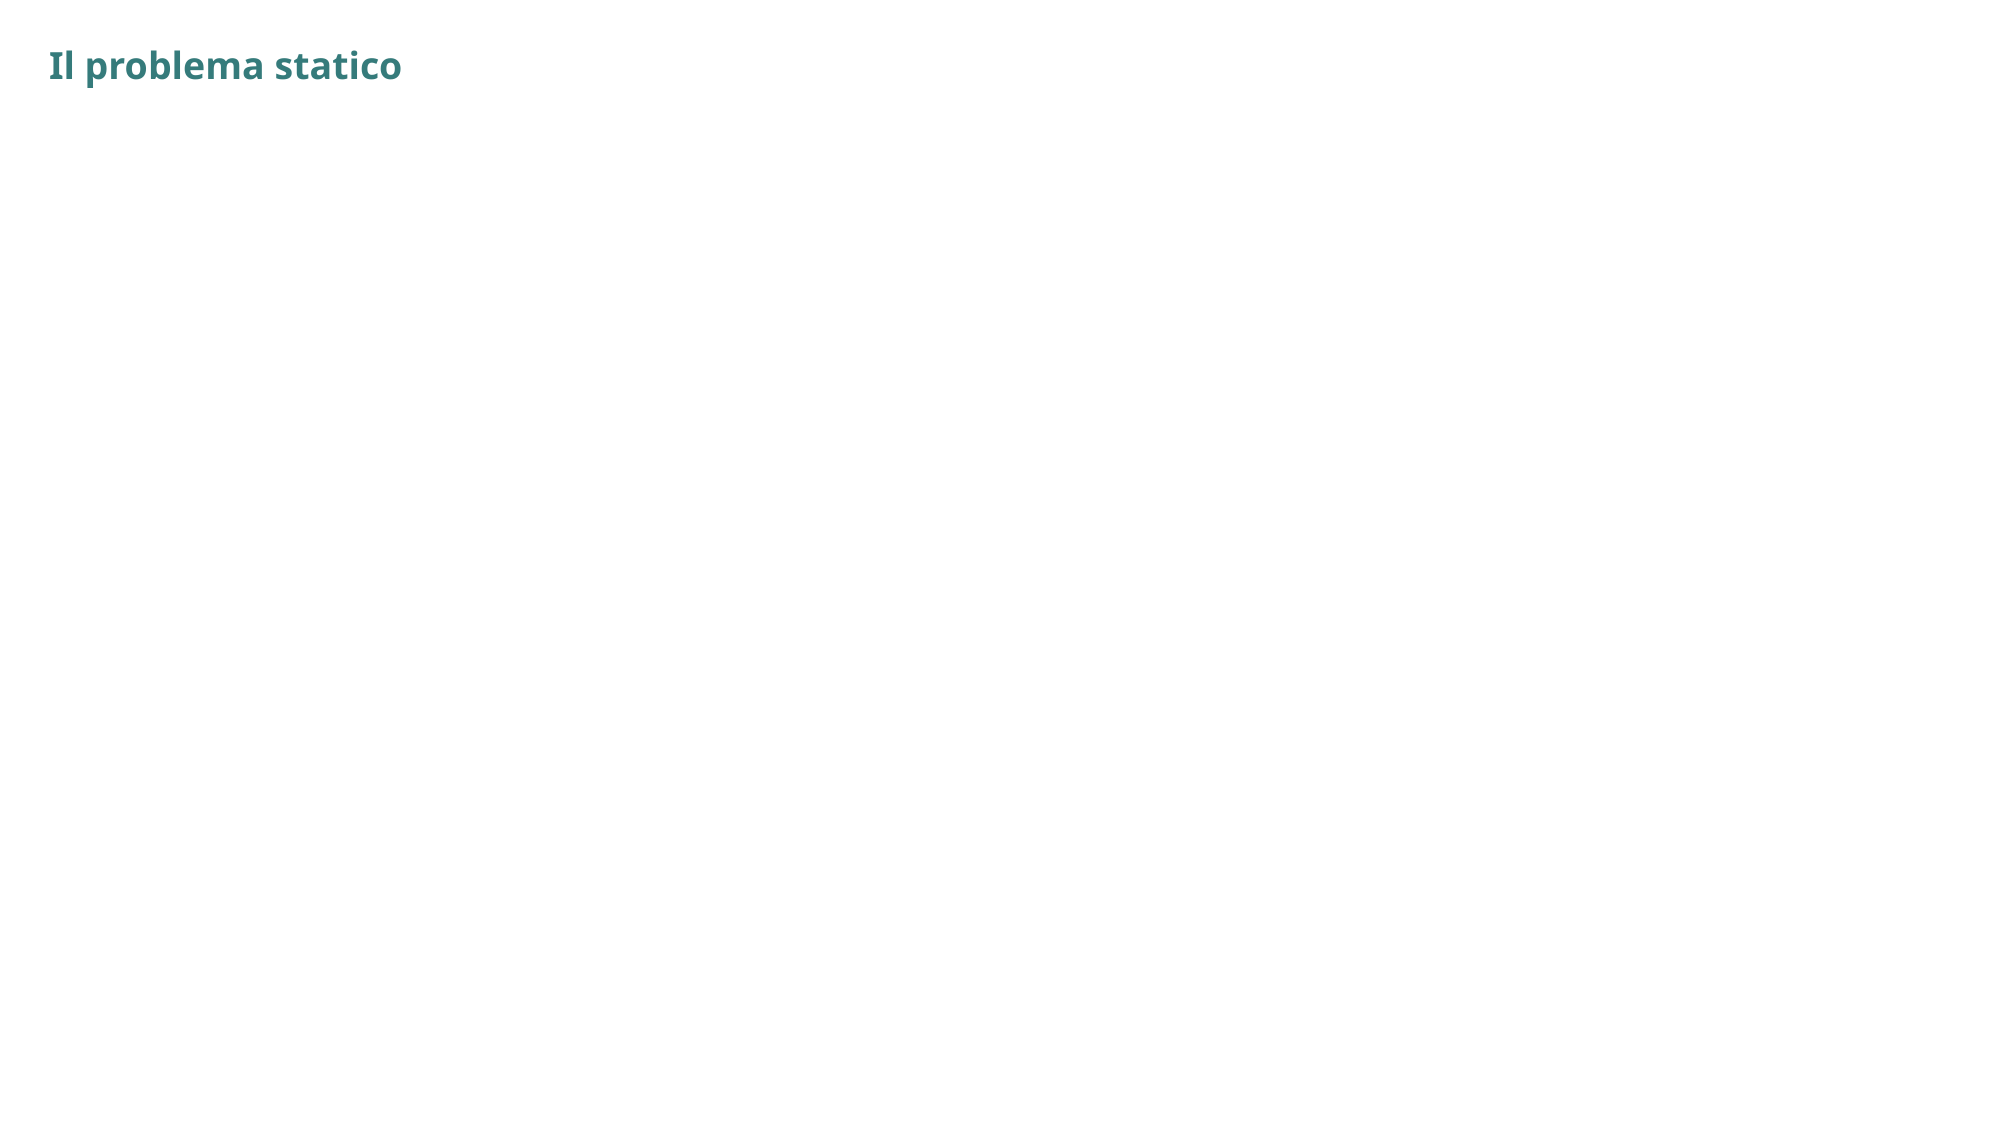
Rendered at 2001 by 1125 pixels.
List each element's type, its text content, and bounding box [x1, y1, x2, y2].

text_box Il problema statico [34, 34, 1035, 95]
